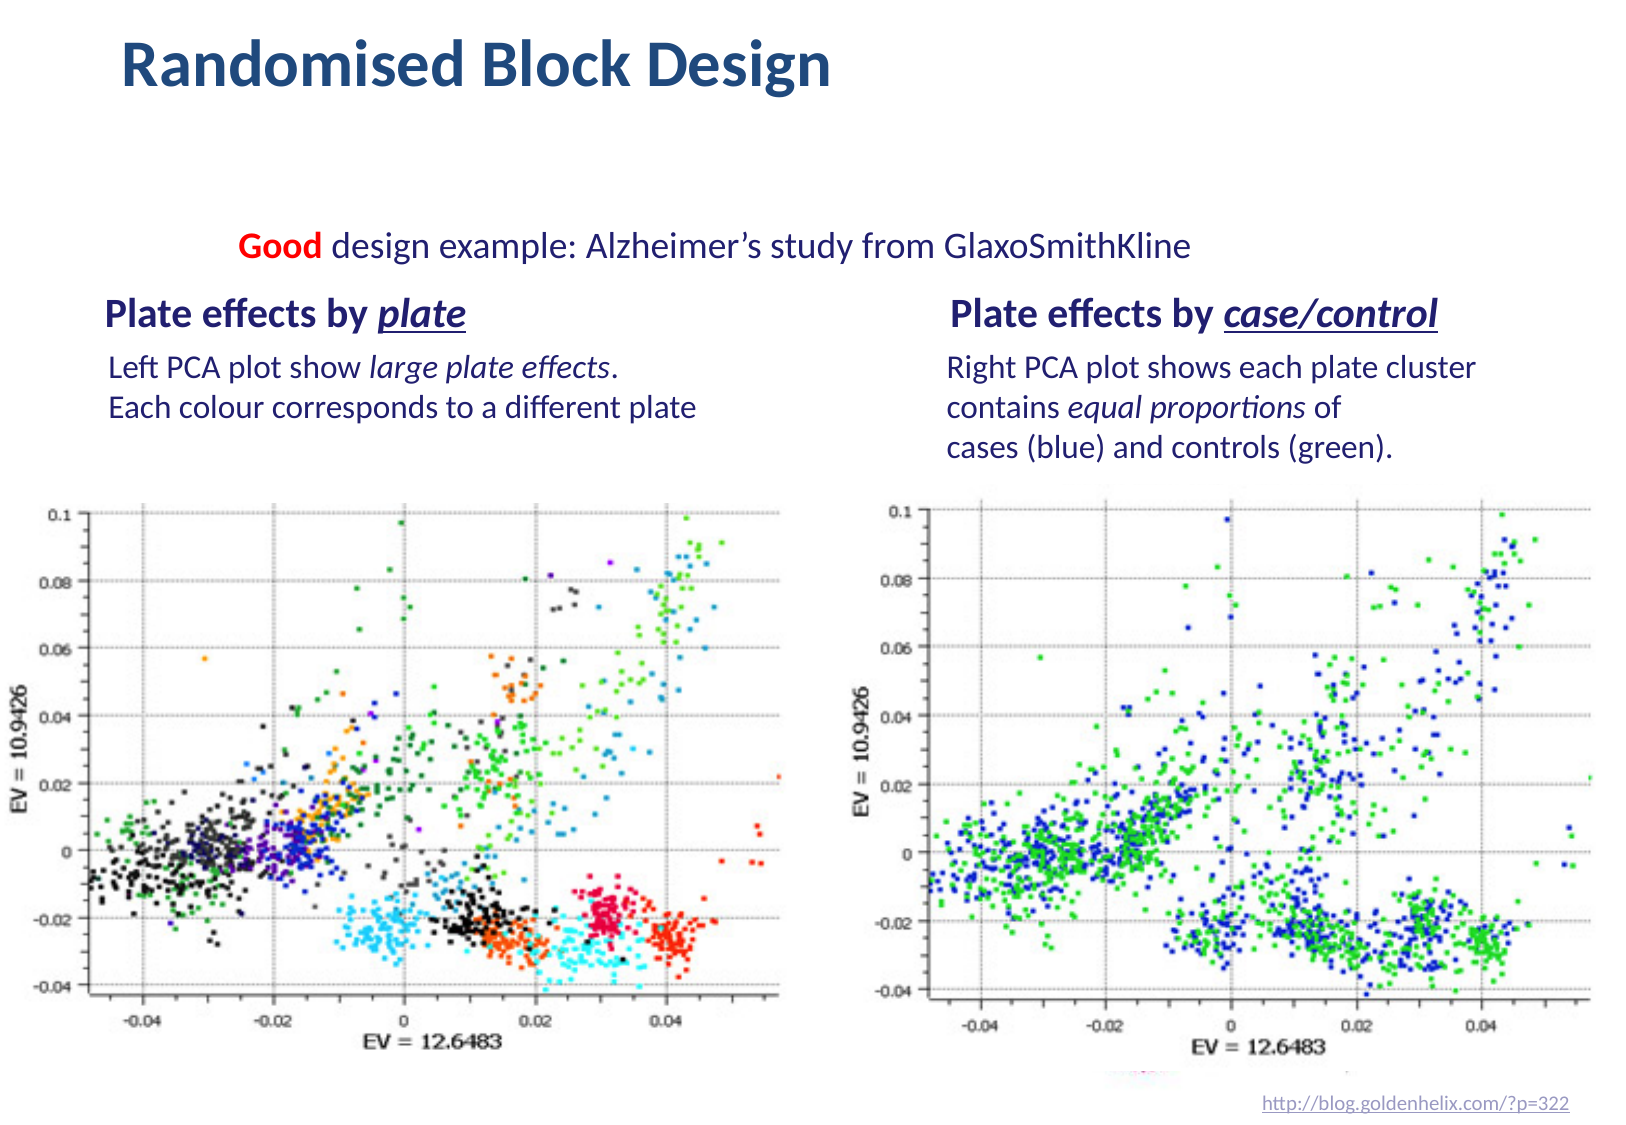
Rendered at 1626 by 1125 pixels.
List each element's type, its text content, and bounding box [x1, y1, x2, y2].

picture [842, 483, 1619, 1101]
title Randomised Block Design [121, 24, 1504, 213]
text_box Plate effects by plate [89, 278, 482, 344]
text_box http://blog.goldenhelix.com/?p=322 [1247, 1082, 1585, 1122]
picture [0, 503, 803, 1059]
text_box Right PCA plot shows each plate cluster contains equal proportions of cases (blue) and controls (green). [931, 337, 1500, 473]
text_box Left PCA plot show large plate effects. Each colour corresponds to a different plate [93, 337, 713, 433]
text_box Good design example: Alzheimer’s study from GlaxoSmithKline [223, 213, 1431, 310]
text_box Plate effects by case/control [935, 278, 1454, 344]
